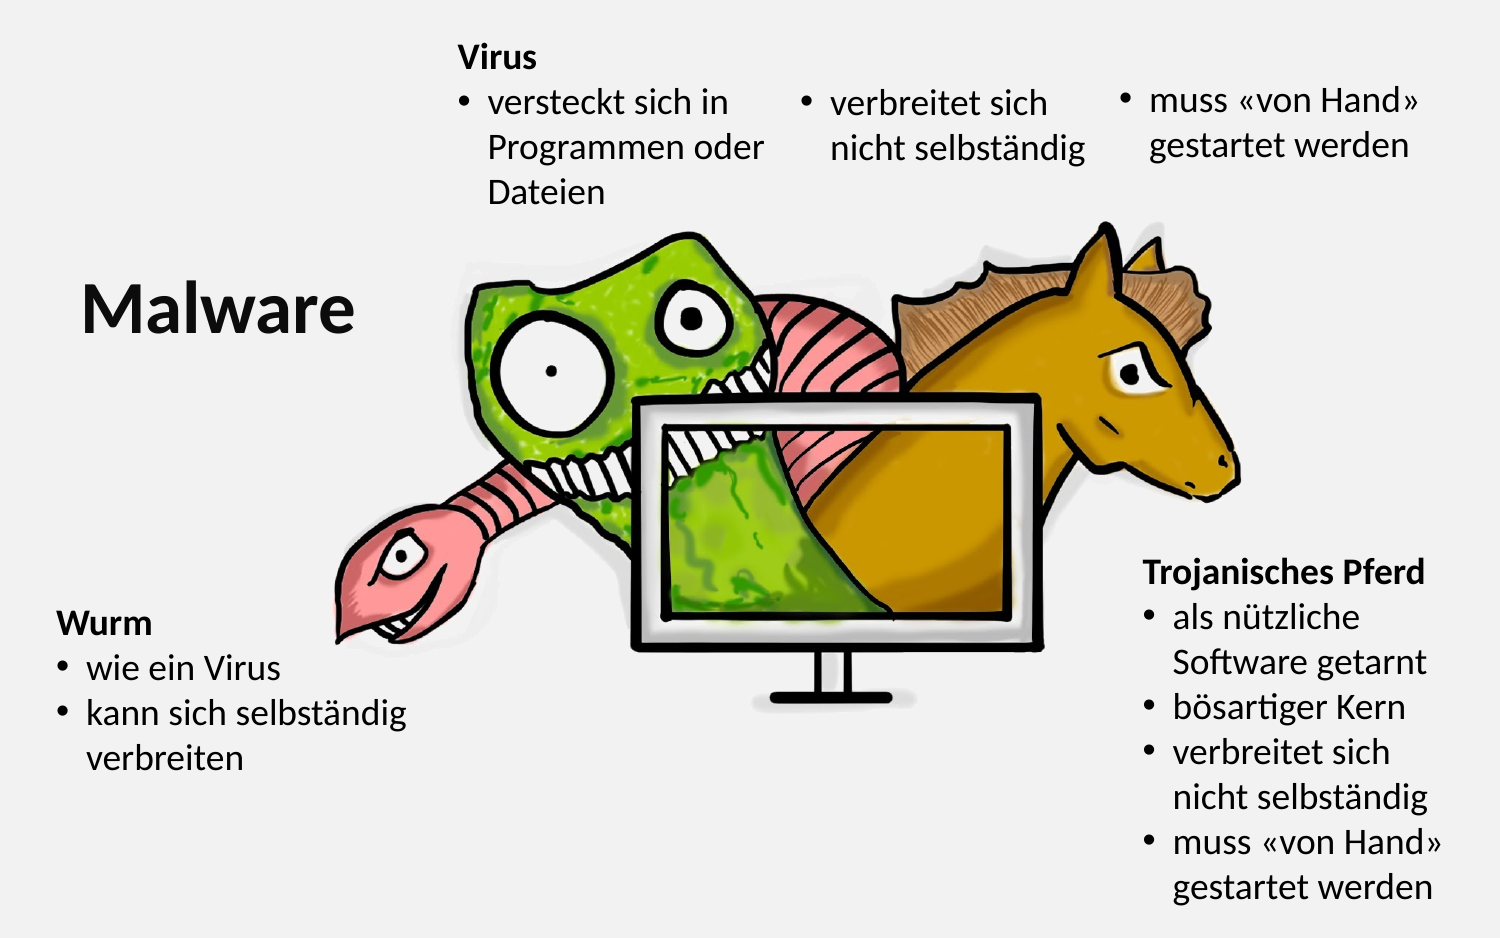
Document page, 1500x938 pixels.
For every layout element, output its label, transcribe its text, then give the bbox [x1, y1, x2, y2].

text_box Trojanisches Pferd als nützliche Software getarnt bösartiger Kern verbreitet sich nicht selbständig muss «von Hand» gestartet werden [1128, 539, 1483, 915]
title Malware [64, 244, 307, 364]
text_box verbreitet sich nicht selbständig [785, 25, 1140, 176]
text_box Wurm wie ein Virus kann sich selbständig verbreiten [41, 590, 443, 786]
picture [312, 197, 1259, 730]
text_box Virus versteckt sich in Programmen oder Dateien [442, 25, 798, 195]
text_box muss «von Hand» gestartet werden [1104, 22, 1459, 173]
